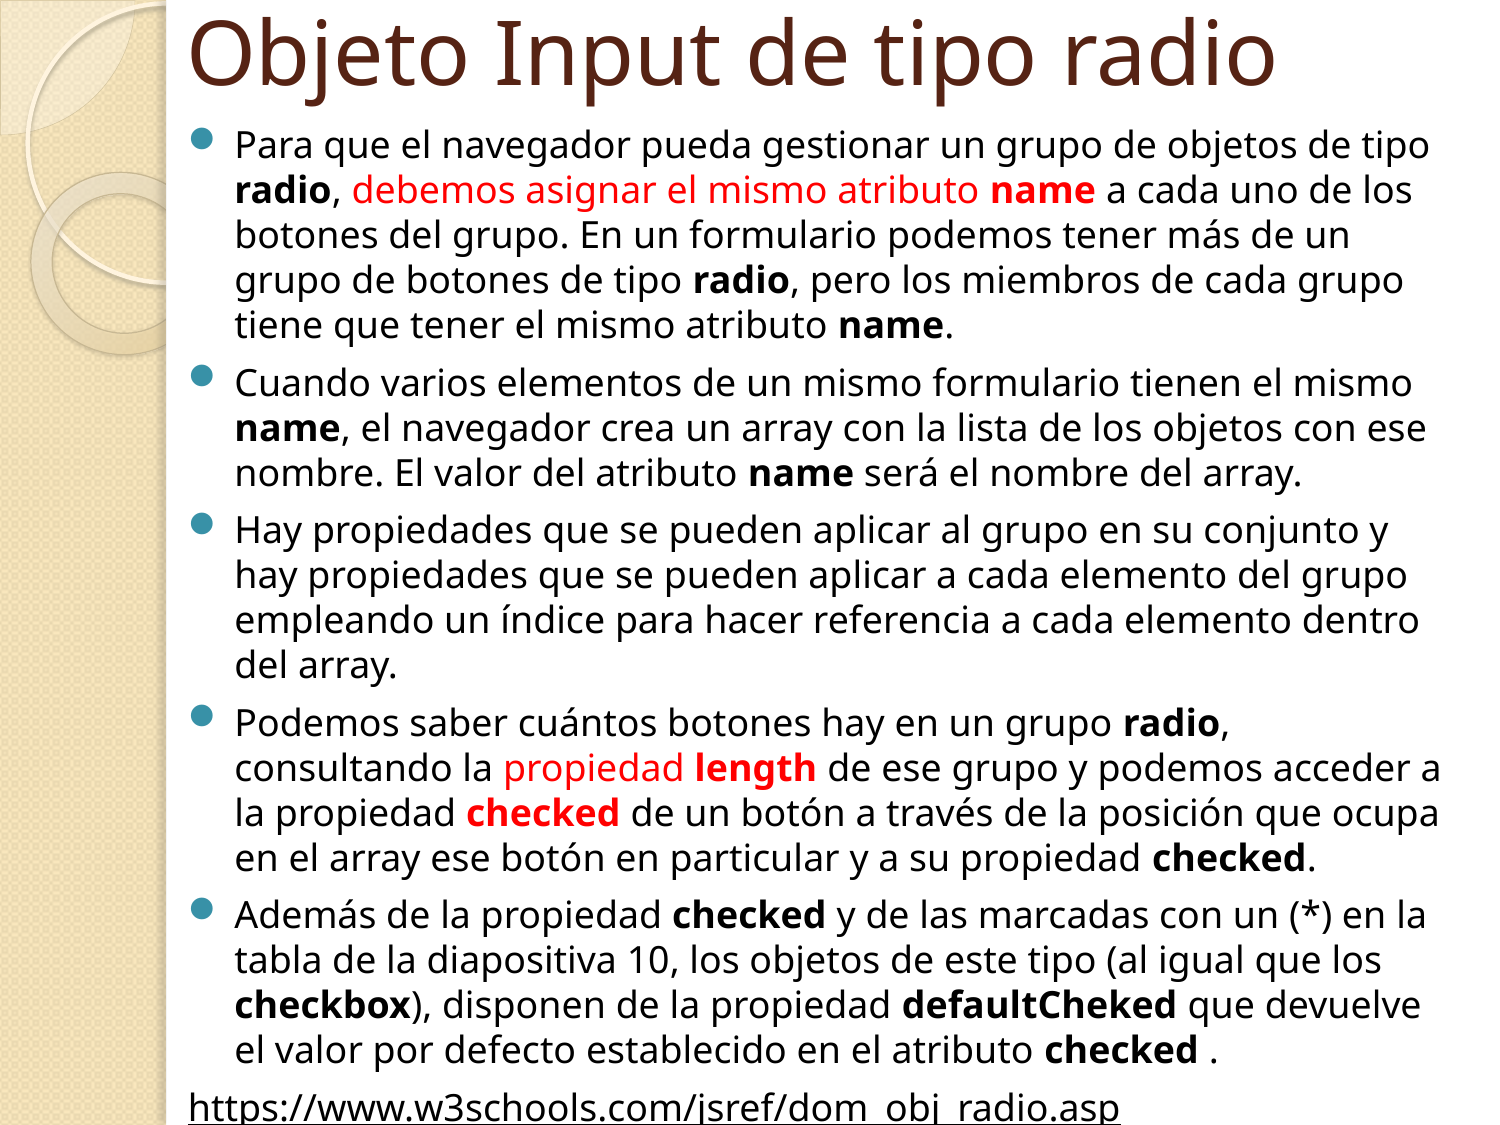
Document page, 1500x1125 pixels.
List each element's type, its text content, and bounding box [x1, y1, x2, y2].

list Para que el navegador pueda gestionar un grupo de objetos de tipo radio, debemos asignar el mismo atributo name a cada uno de los botones del grupo. En un formulario podemos tener más de un grupo de botones de tipo radio, pero los miembros de cada grupo tiene que tener el mismo atributo name. Cuando varios elementos de un mismo formulario tienen el mismo name, el navegador crea un array con la lista de los objetos con ese nombre. El valor del atributo name será el nombre del array. Hay propiedades que se pueden aplicar al grupo en su conjunto y hay propiedades que se pueden aplicar a cada elemento del grupo empleando un índice para hacer referencia a cada elemento dentro del array. Podemos saber cuántos botones hay en un grupo radio, consultando la propiedad length de ese grupo y podemos acceder a la propiedad checked de un botón a través de la posición que ocupa en el array ese botón en particular y a su propiedad checked. Además de la propiedad checked y de las marcadas con un (*) en la tabla de la diapositiva 10, los objetos de este tipo (al igual que los checkbox), disponen de la propiedad defaultCheked que devuelve el valor por defecto establecido en el atributo checked . https://www.w3schools.com/jsref/dom_obj_radio.asp [159, 113, 1466, 1059]
title Objeto Input de tipo radio [171, 3, 1454, 97]
